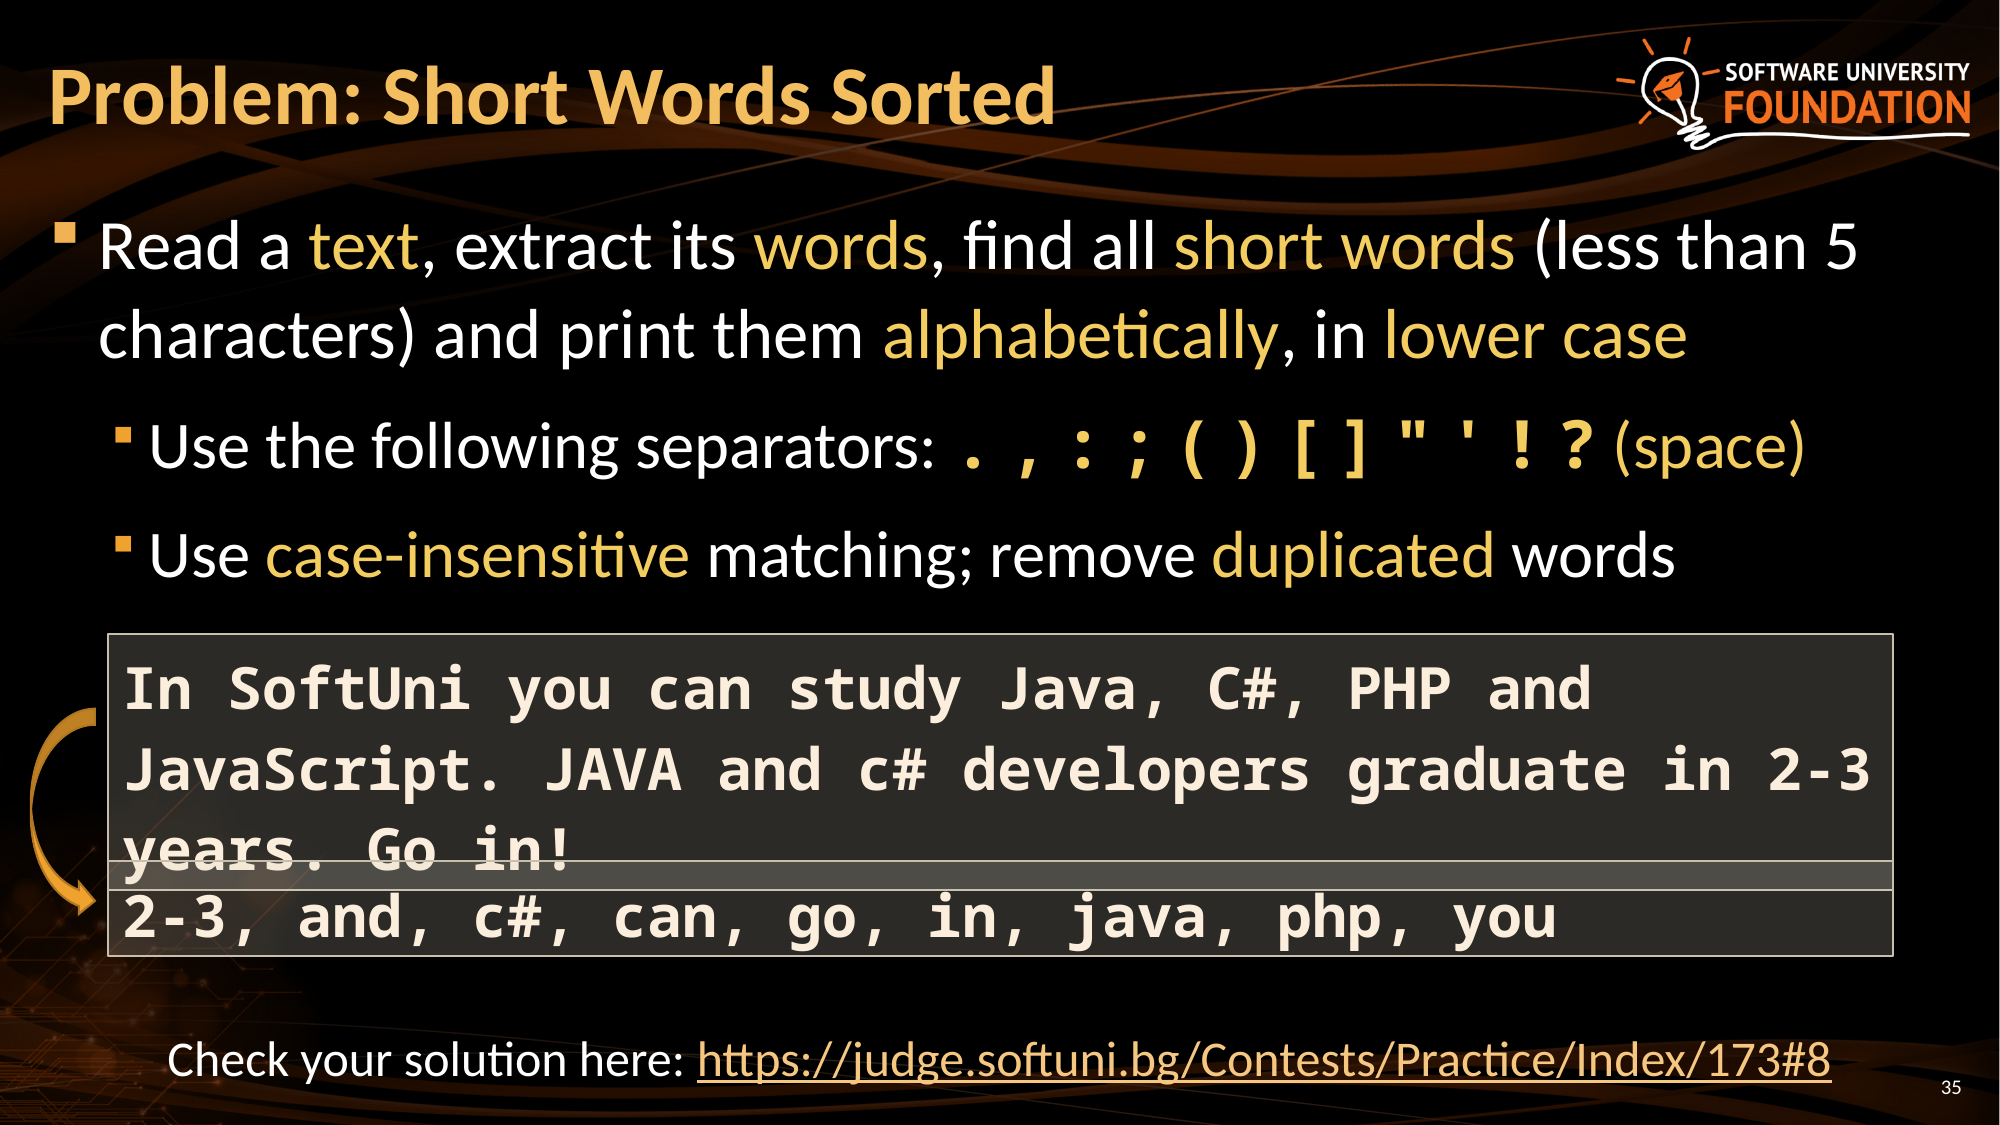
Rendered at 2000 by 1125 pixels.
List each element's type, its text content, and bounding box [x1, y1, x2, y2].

title Problem: Short Words Sorted [30, 6, 1602, 189]
text_box In SoftUni you can study Java, C#, PHP and JavaScript. JAVA and c# developers graduate in 2-3 years. Go in! [107, 633, 1893, 860]
text_box Check your solution here: https://judge.softuni.bg/Contests/Practice/Index/173#8 [133, 1019, 1866, 1095]
text_box [29, 707, 97, 917]
picture [0, 0, 2000, 1125]
text_box 2-3, and, c#, can, go, in, java, php, you [107, 860, 1893, 957]
list Read a text, extract its words, find all short words (less than 5 characters) and print them alphabetically, in lower case Use the following separators: . , : ; ( ) [ ] " ' ! ? (space) Use case-insensitive matching; remove duplicated words [31, 188, 1968, 1103]
